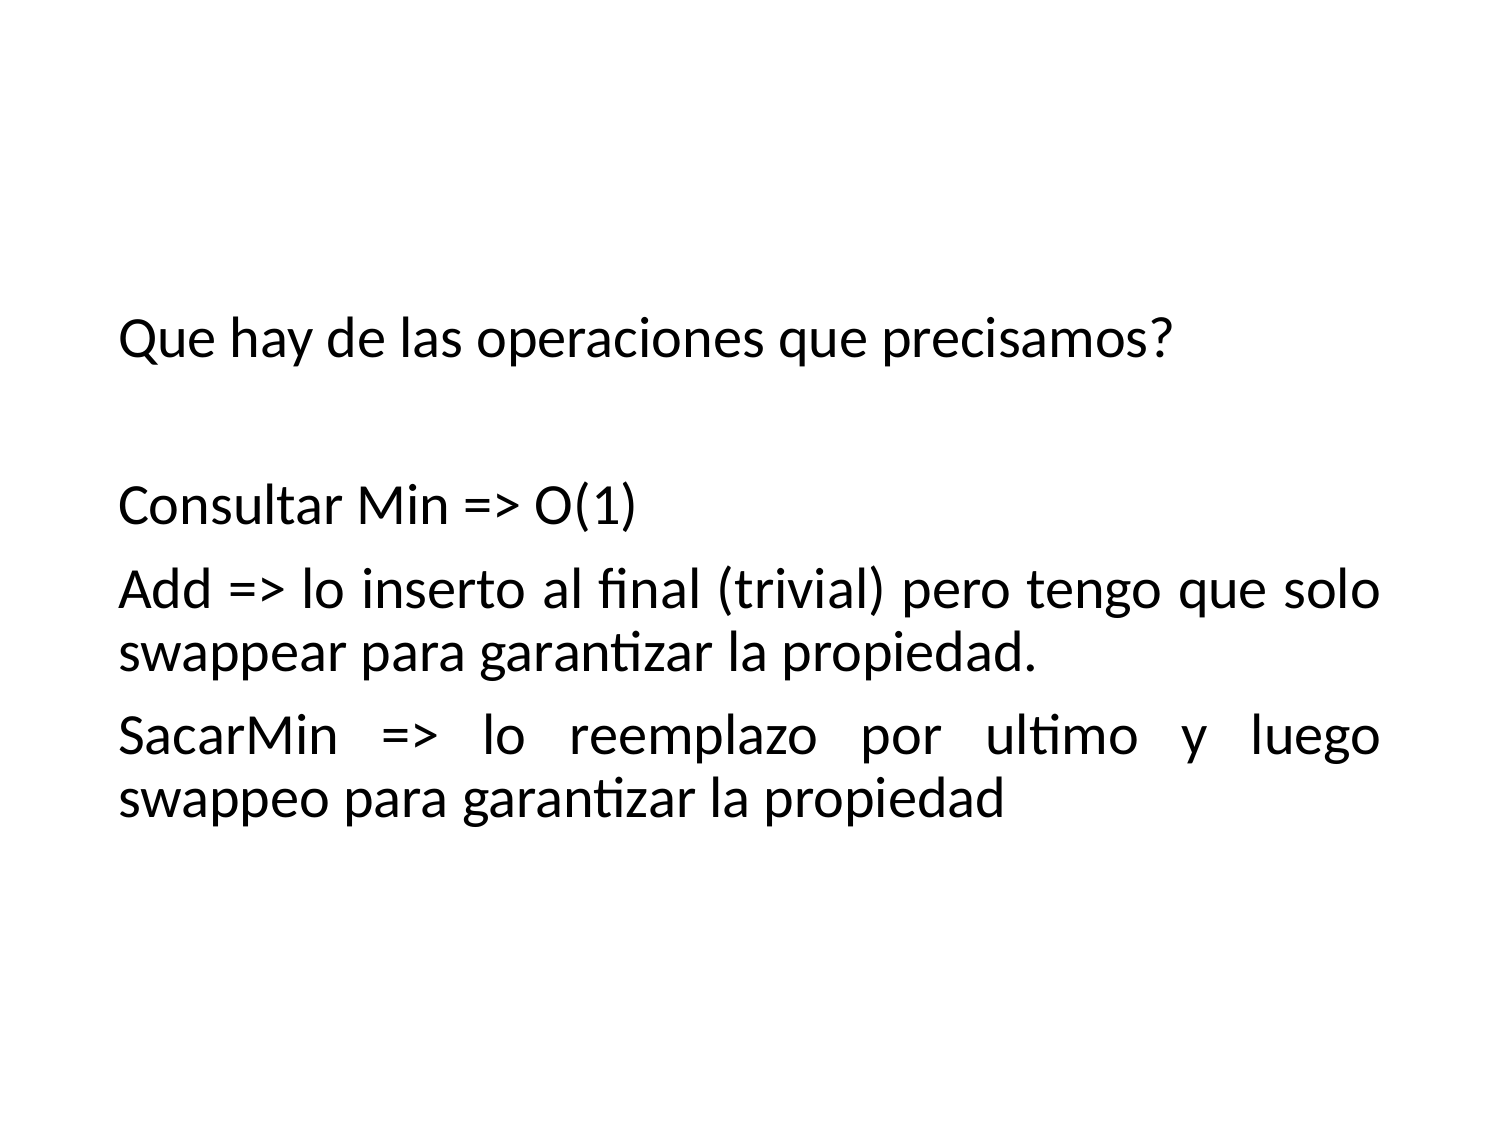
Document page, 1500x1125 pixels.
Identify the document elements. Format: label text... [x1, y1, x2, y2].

list Que hay de las operaciones que precisamos? Consultar Min => O(1) Add => lo inserto al final (trivial) pero tengo que solo swappear para garantizar la propiedad. SacarMin => lo reemplazo por ultimo y luego swappeo para garantizar la propiedad [103, 299, 1397, 1014]
